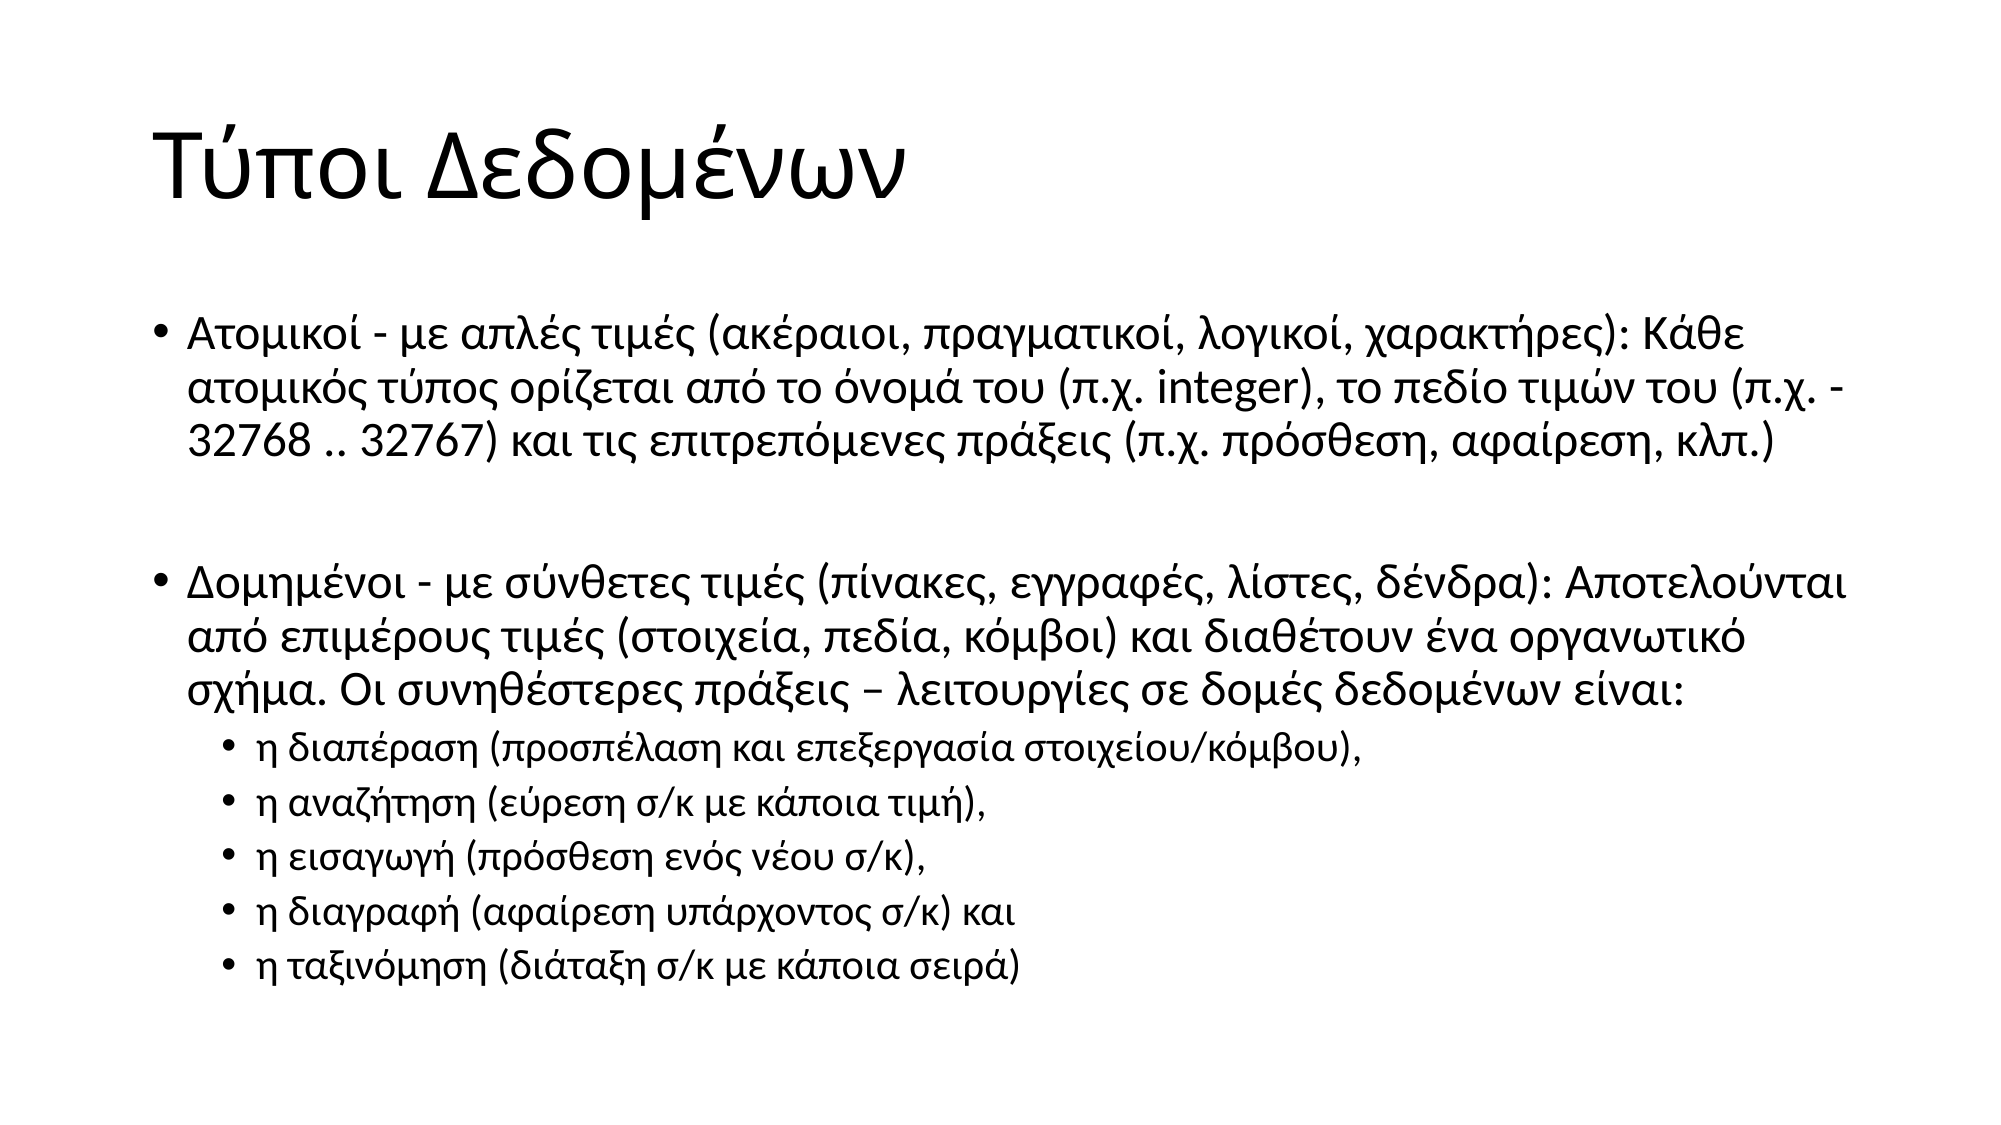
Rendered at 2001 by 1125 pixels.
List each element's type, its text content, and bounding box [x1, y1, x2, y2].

list Ατομικοί - με απλές τιμές (ακέραιοι, πραγματικοί, λογικοί, χαρακτήρες): Κάθε ατομικός τύπος ορίζεται από το όνομά του (π.χ. integer), το πεδίο τιμών του (π.χ. -32768 .. 32767) και τις επιτρεπόμενες πράξεις (π.χ. πρόσθεση, αφαίρεση, κλπ.) Δομημένοι - με σύνθετες τιμές (πίνακες, εγγραφές, λίστες, δένδρα): Αποτελούνται από επιμέρους τιμές (στοιχεία, πεδία, κόμβοι) και διαθέτουν ένα οργανωτικό σχήμα. Οι συνηθέστερες πράξεις – λειτουργίες σε δομές δεδομένων είναι: η διαπέραση (προσπέλαση και επεξεργασία στοιχείου/κόμβου), η αναζήτηση (εύρεση σ/κ με κάποια τιμή), η εισαγωγή (πρόσθεση ενός νέου σ/κ), η διαγραφή (αφαίρεση υπάρχοντος σ/κ) και η ταξινόμηση (διάταξη σ/κ με κάποια σειρά) [137, 299, 1863, 1014]
title Τύποι Δεδομένων [137, 59, 1863, 278]
